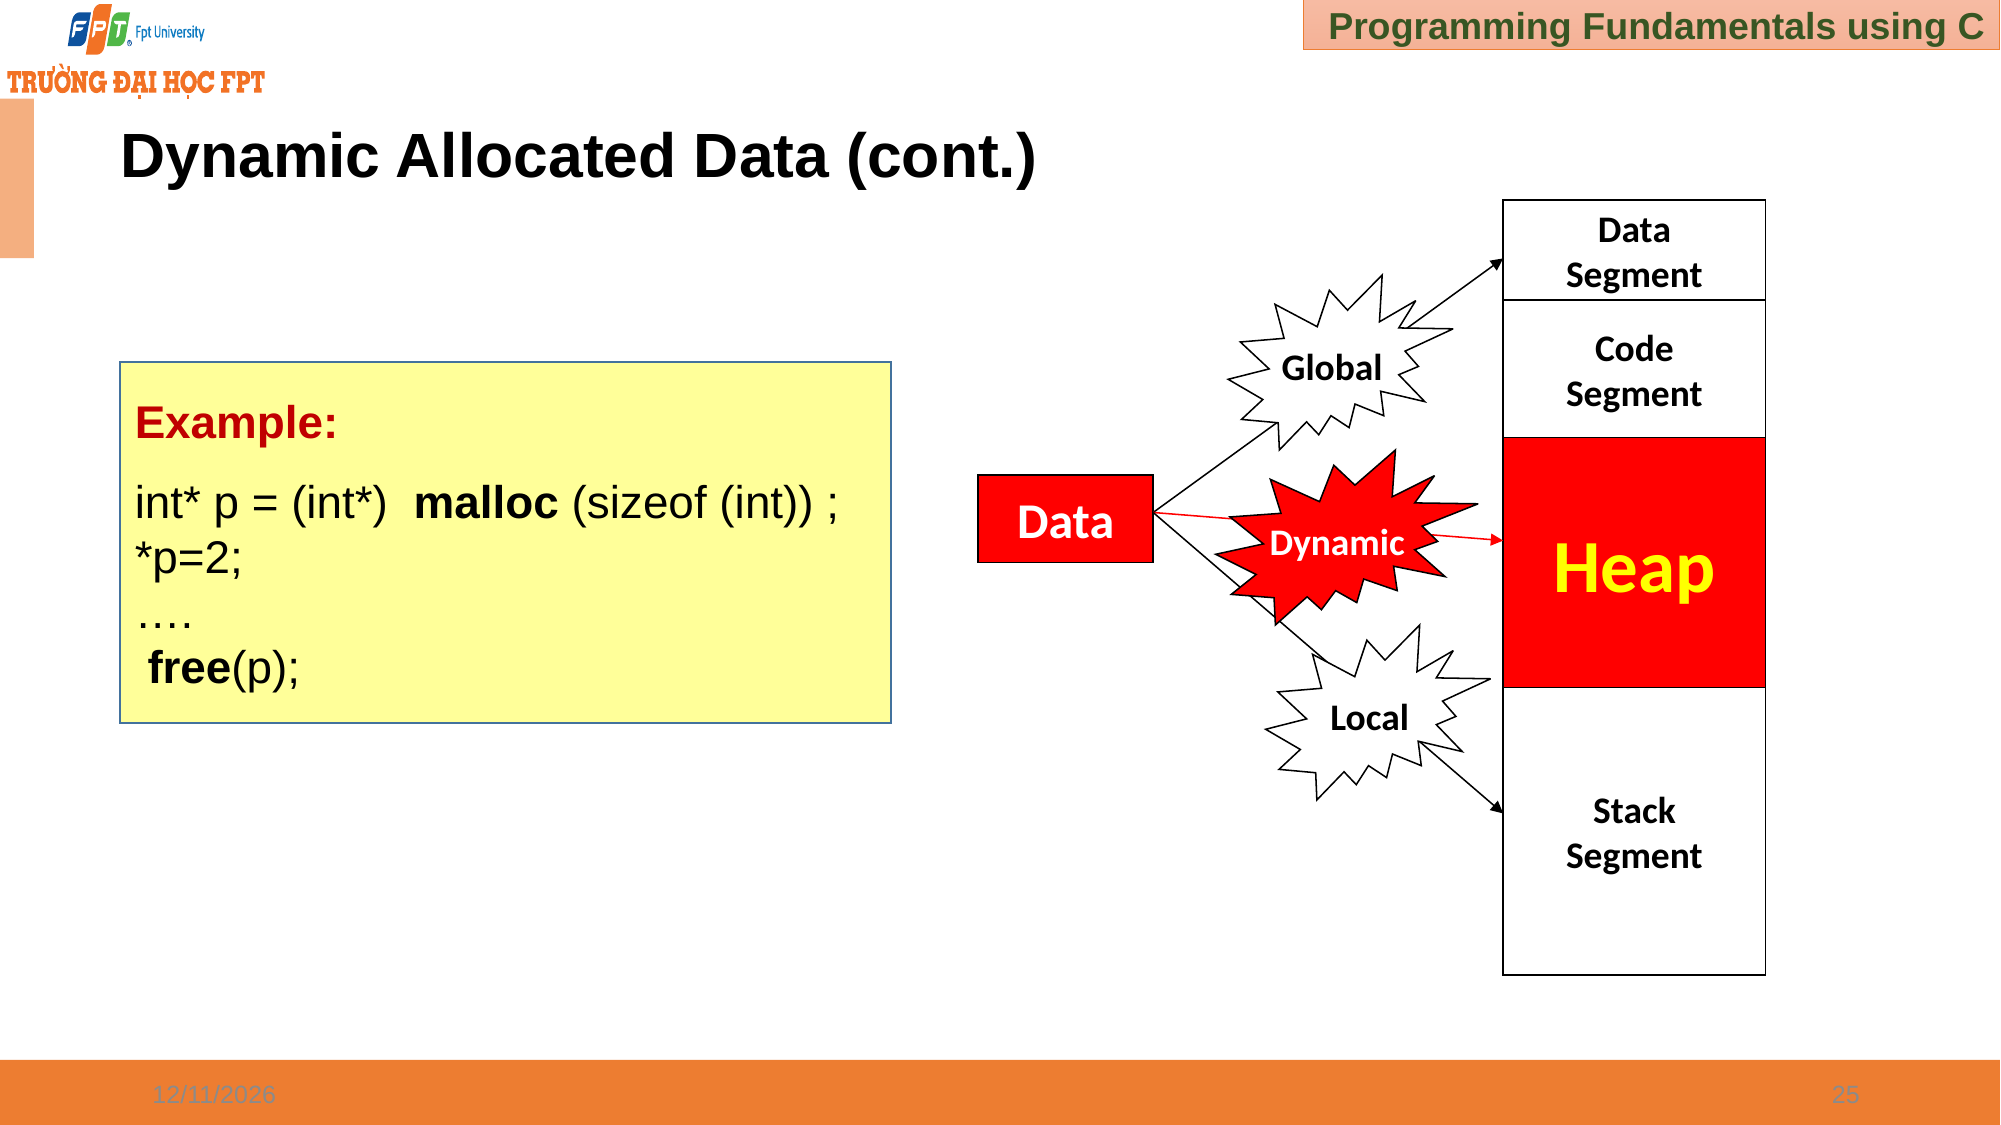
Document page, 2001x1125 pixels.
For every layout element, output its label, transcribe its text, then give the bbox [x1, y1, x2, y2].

text_box [1407, 258, 1504, 328]
text_box Stack Segment [1503, 687, 1766, 975]
text_box Heap [1503, 438, 1766, 687]
text_box Local [1265, 624, 1491, 800]
text_box Data [978, 474, 1154, 563]
text_box Global [1228, 275, 1454, 451]
text_box Code Segment [1503, 299, 1766, 438]
text_box [1419, 742, 1504, 814]
text_box Example: int* p = (int*) malloc (sizeof (int)) ; *p=2; …. free(p); [119, 361, 892, 724]
slide_number 25 [1424, 1063, 1875, 1123]
text_box [1432, 533, 1504, 546]
title Dynamic Allocated Data (cont.) [105, 119, 1925, 196]
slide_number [137, 1063, 588, 1123]
text_box Dynamic [1215, 450, 1479, 625]
text_box Data Segment [1503, 200, 1766, 299]
